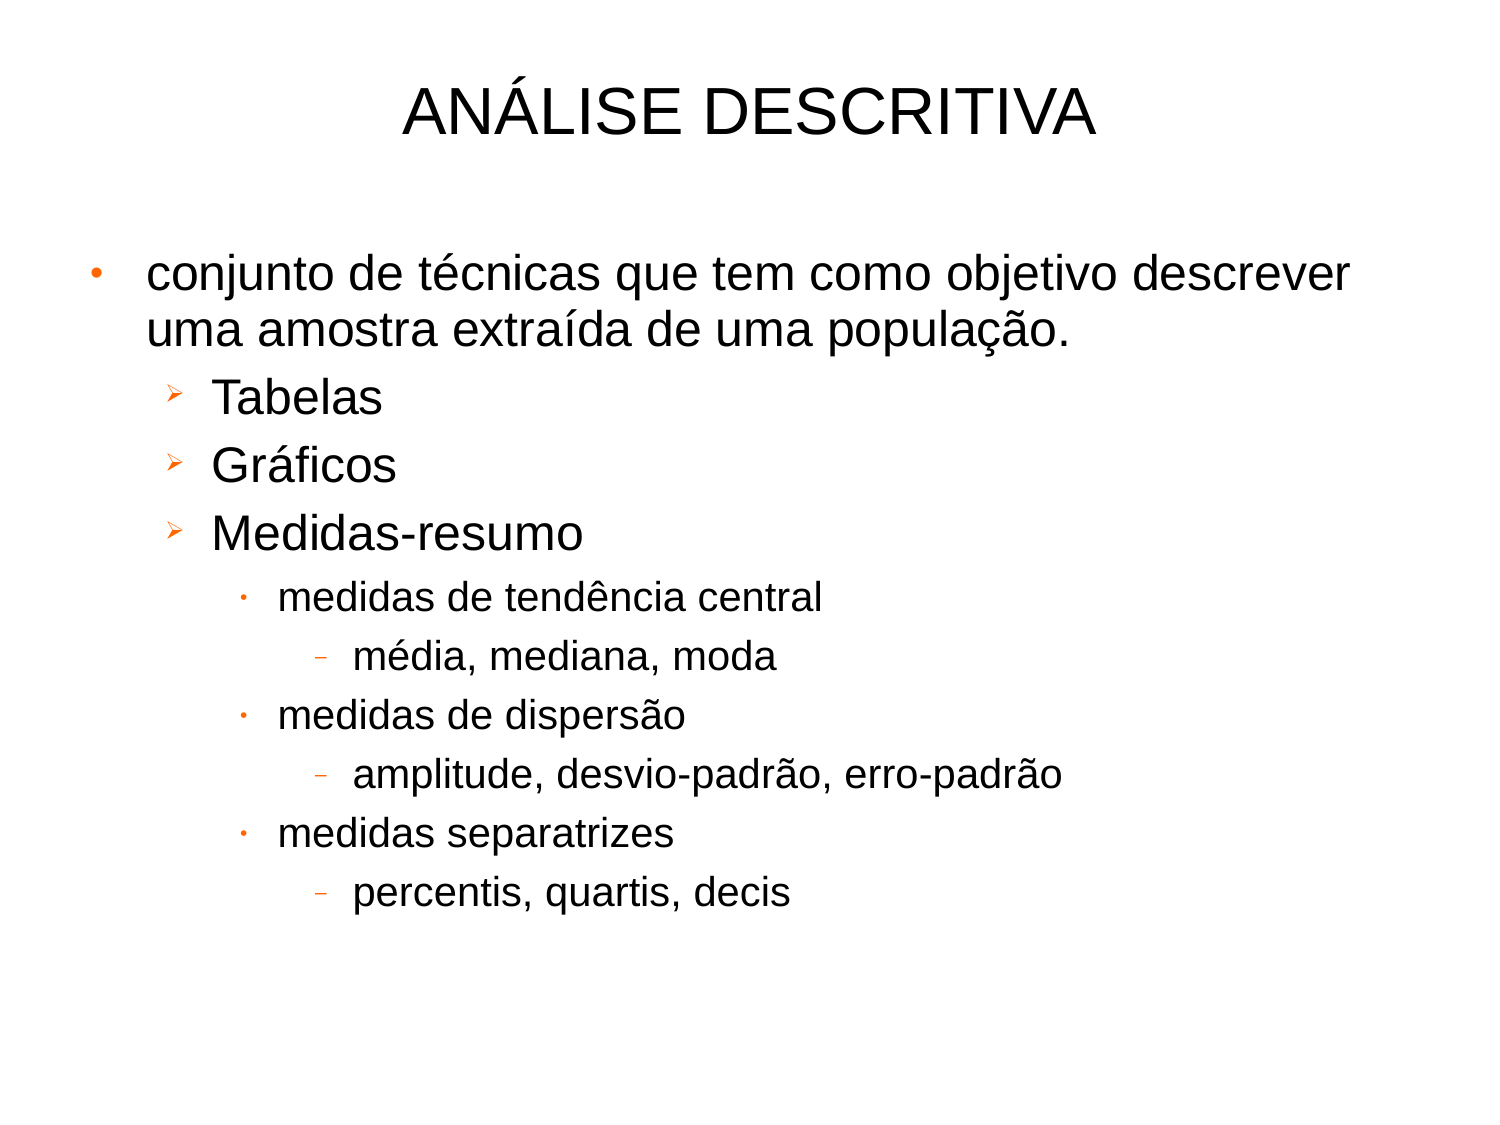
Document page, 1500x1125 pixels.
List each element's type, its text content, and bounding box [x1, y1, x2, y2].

title ANÁLISE DESCRITIVA [75, 38, 1425, 185]
list conjunto de técnicas que tem como objetivo descrever uma amostra extraída de uma população. Tabelas Gráficos Medidas-resumo medidas de tendência central média, mediana, moda medidas de dispersão amplitude, desvio-padrão, erro-padrão medidas separatrizes percentis, quartis, decis [75, 237, 1413, 1037]
